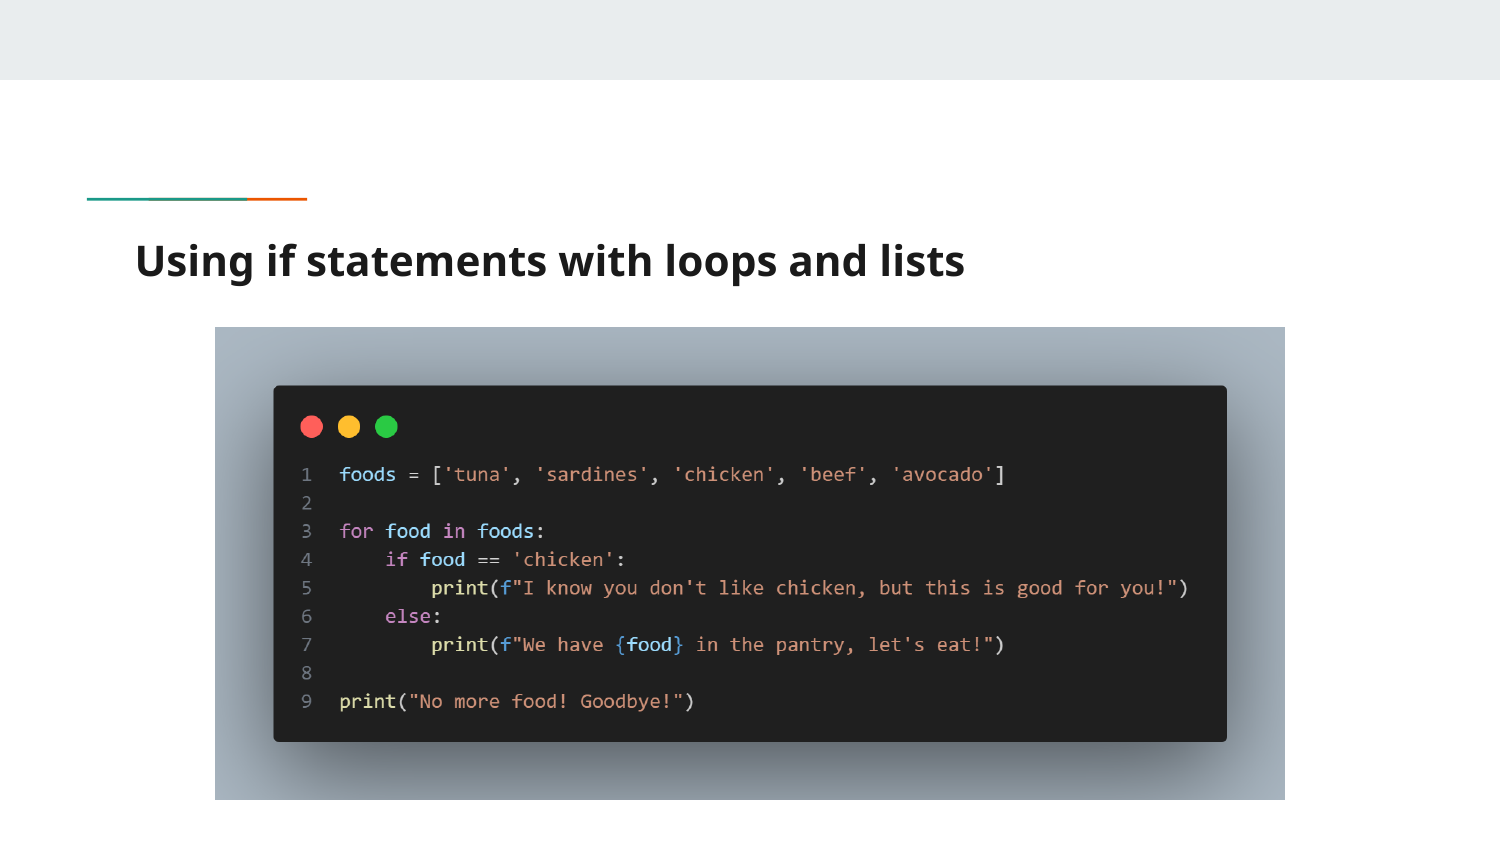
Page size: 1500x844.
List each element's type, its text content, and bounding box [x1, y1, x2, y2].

title Using if statements with loops and lists [119, 216, 1381, 305]
picture [214, 326, 1285, 801]
